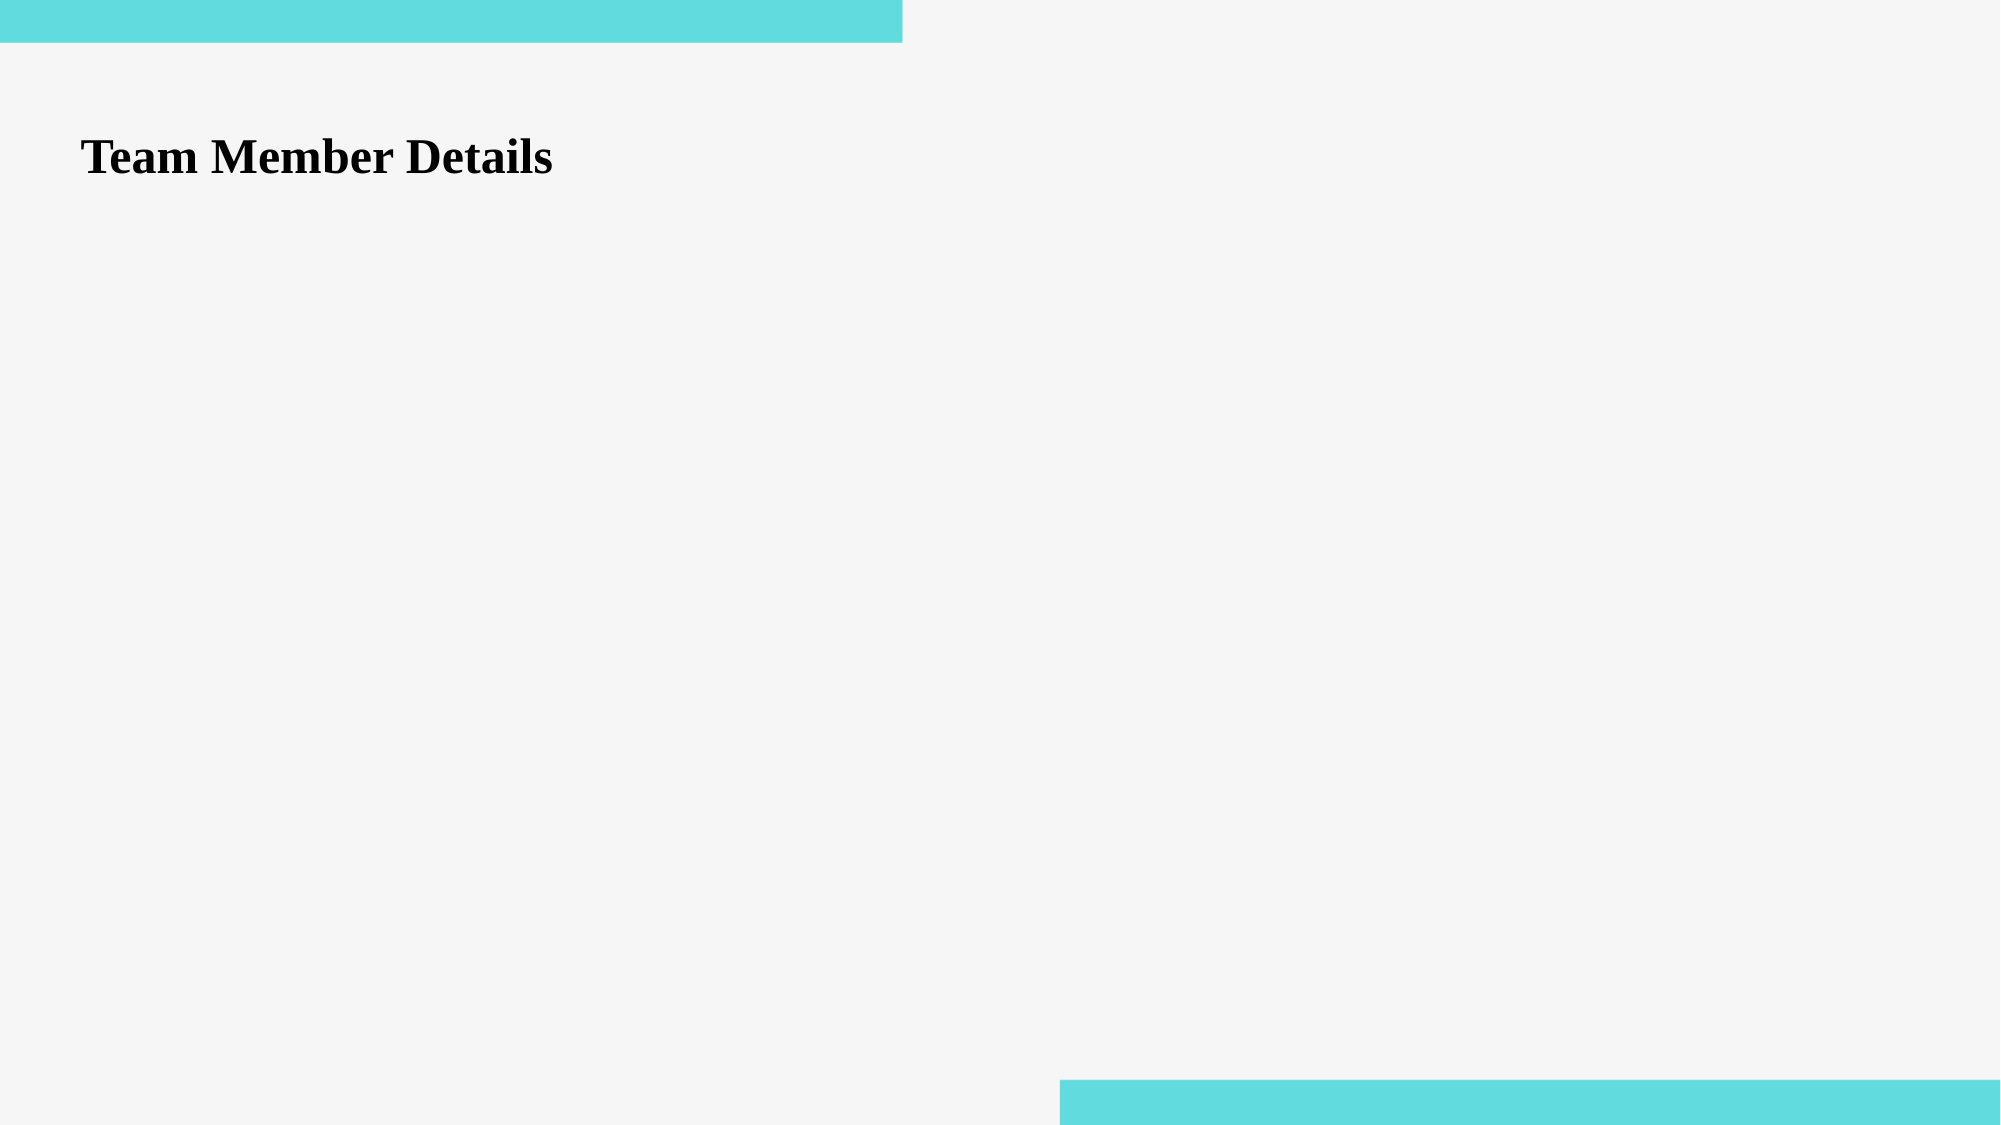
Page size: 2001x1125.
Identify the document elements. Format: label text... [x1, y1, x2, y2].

picture [0, 0, 2001, 1125]
text_box Team Member Details [65, 116, 582, 192]
